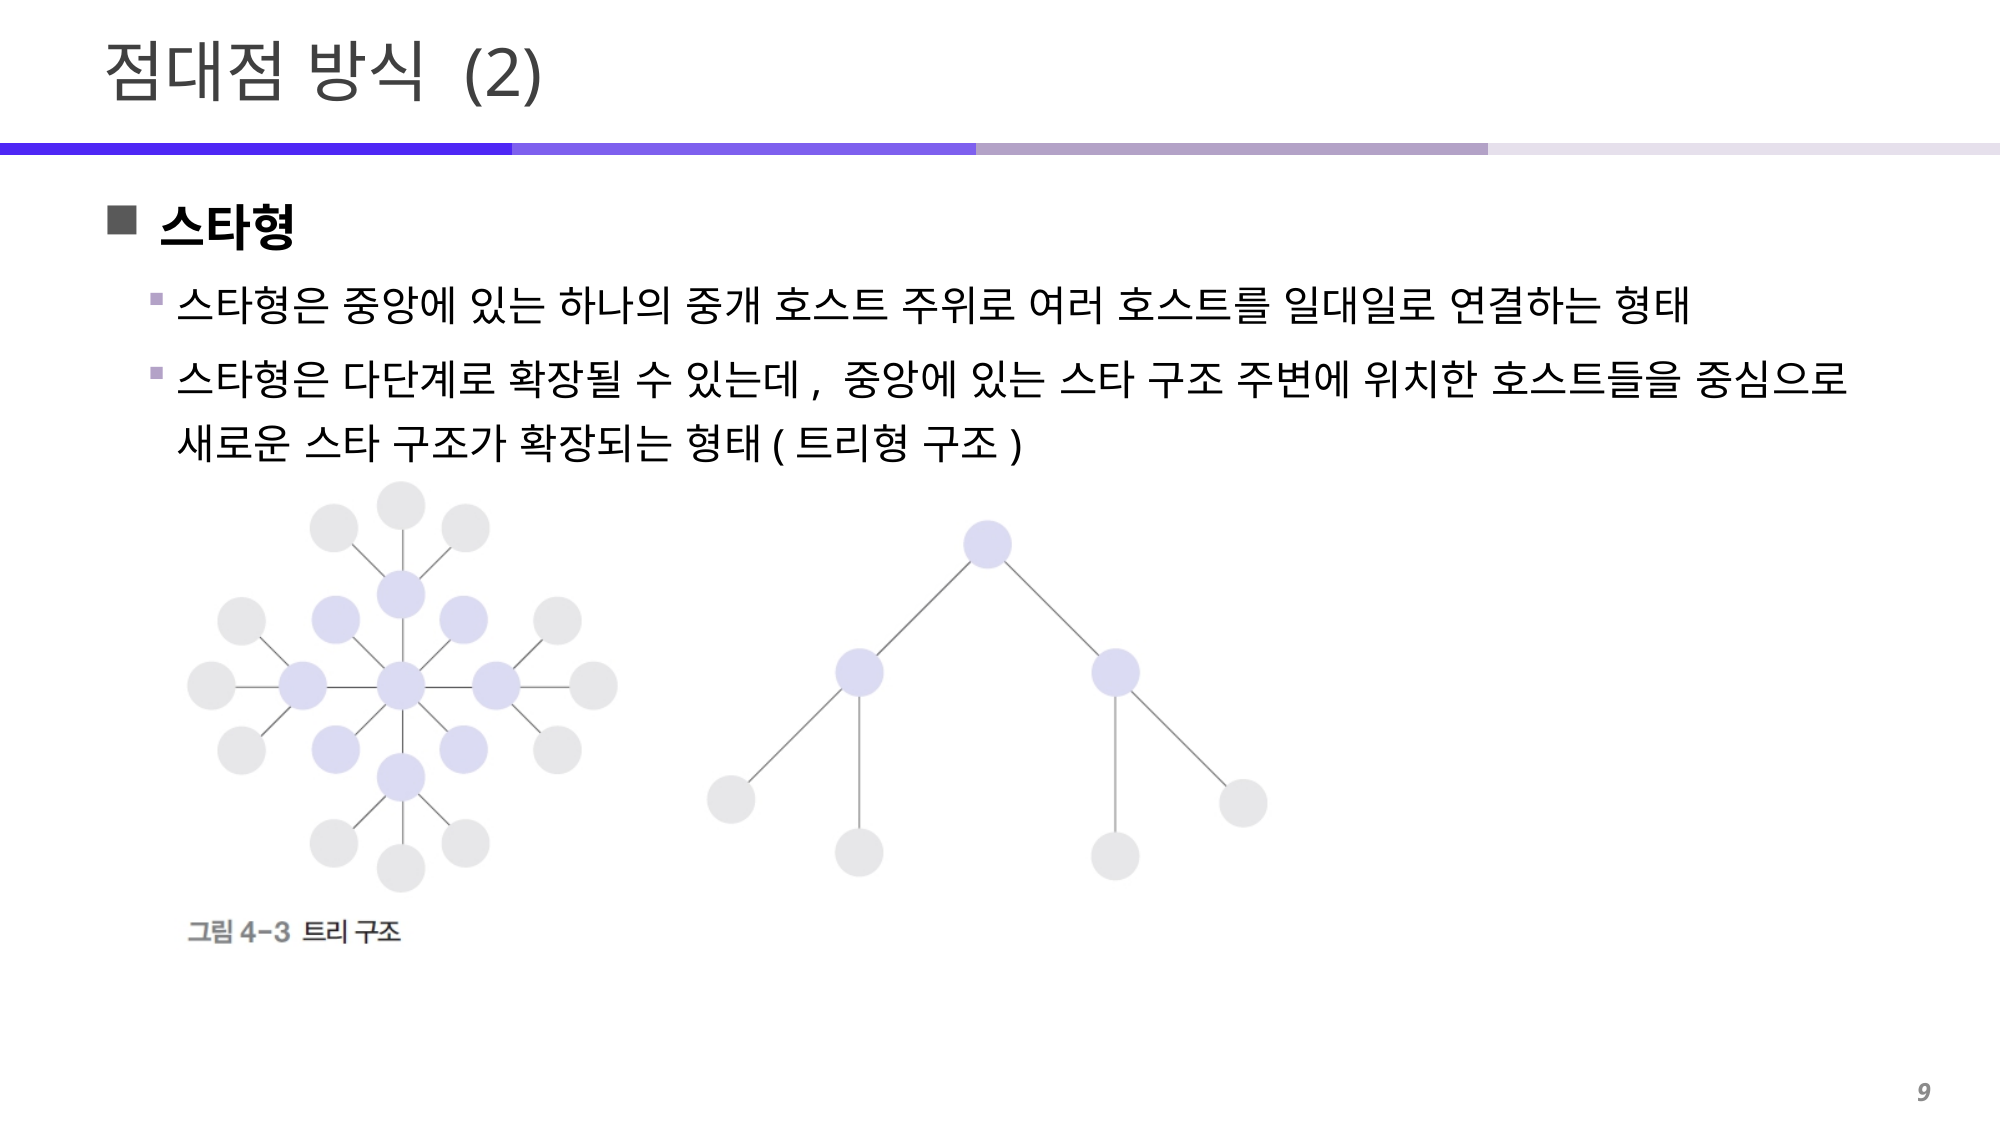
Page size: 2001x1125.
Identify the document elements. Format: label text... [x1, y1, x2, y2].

list 스타형 스타형은 중앙에 있는 하나의 중개 호스트 주위로 여러 호스트를 일대일로 연결하는 형태 스타형은 다단계로 확장될 수 있는데, 중앙에 있는 스타 구조 주변에 위치한 호스트들을 중심으로 새로운 스타 구조가 확장되는 형태(트리형 구조) [88, 176, 1920, 1083]
title 점대점 방식 (2) [88, 18, 1920, 122]
picture [174, 480, 1276, 951]
